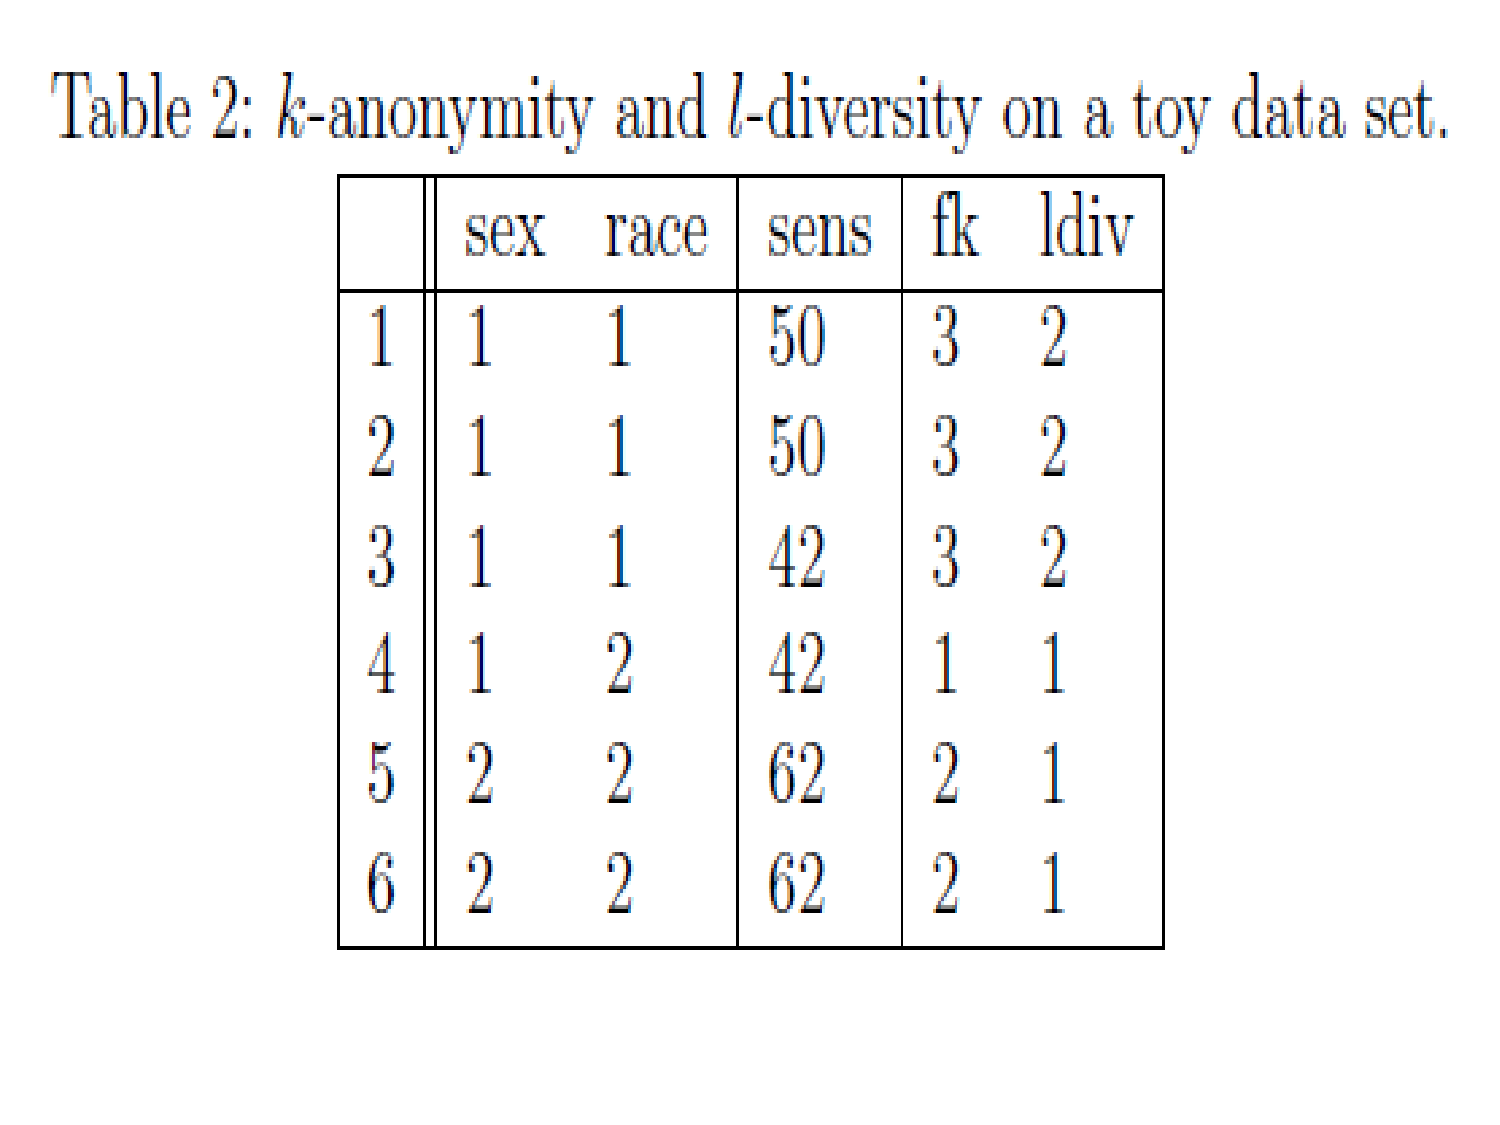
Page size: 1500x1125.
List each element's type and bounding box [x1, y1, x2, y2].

picture [0, 30, 1500, 1024]
